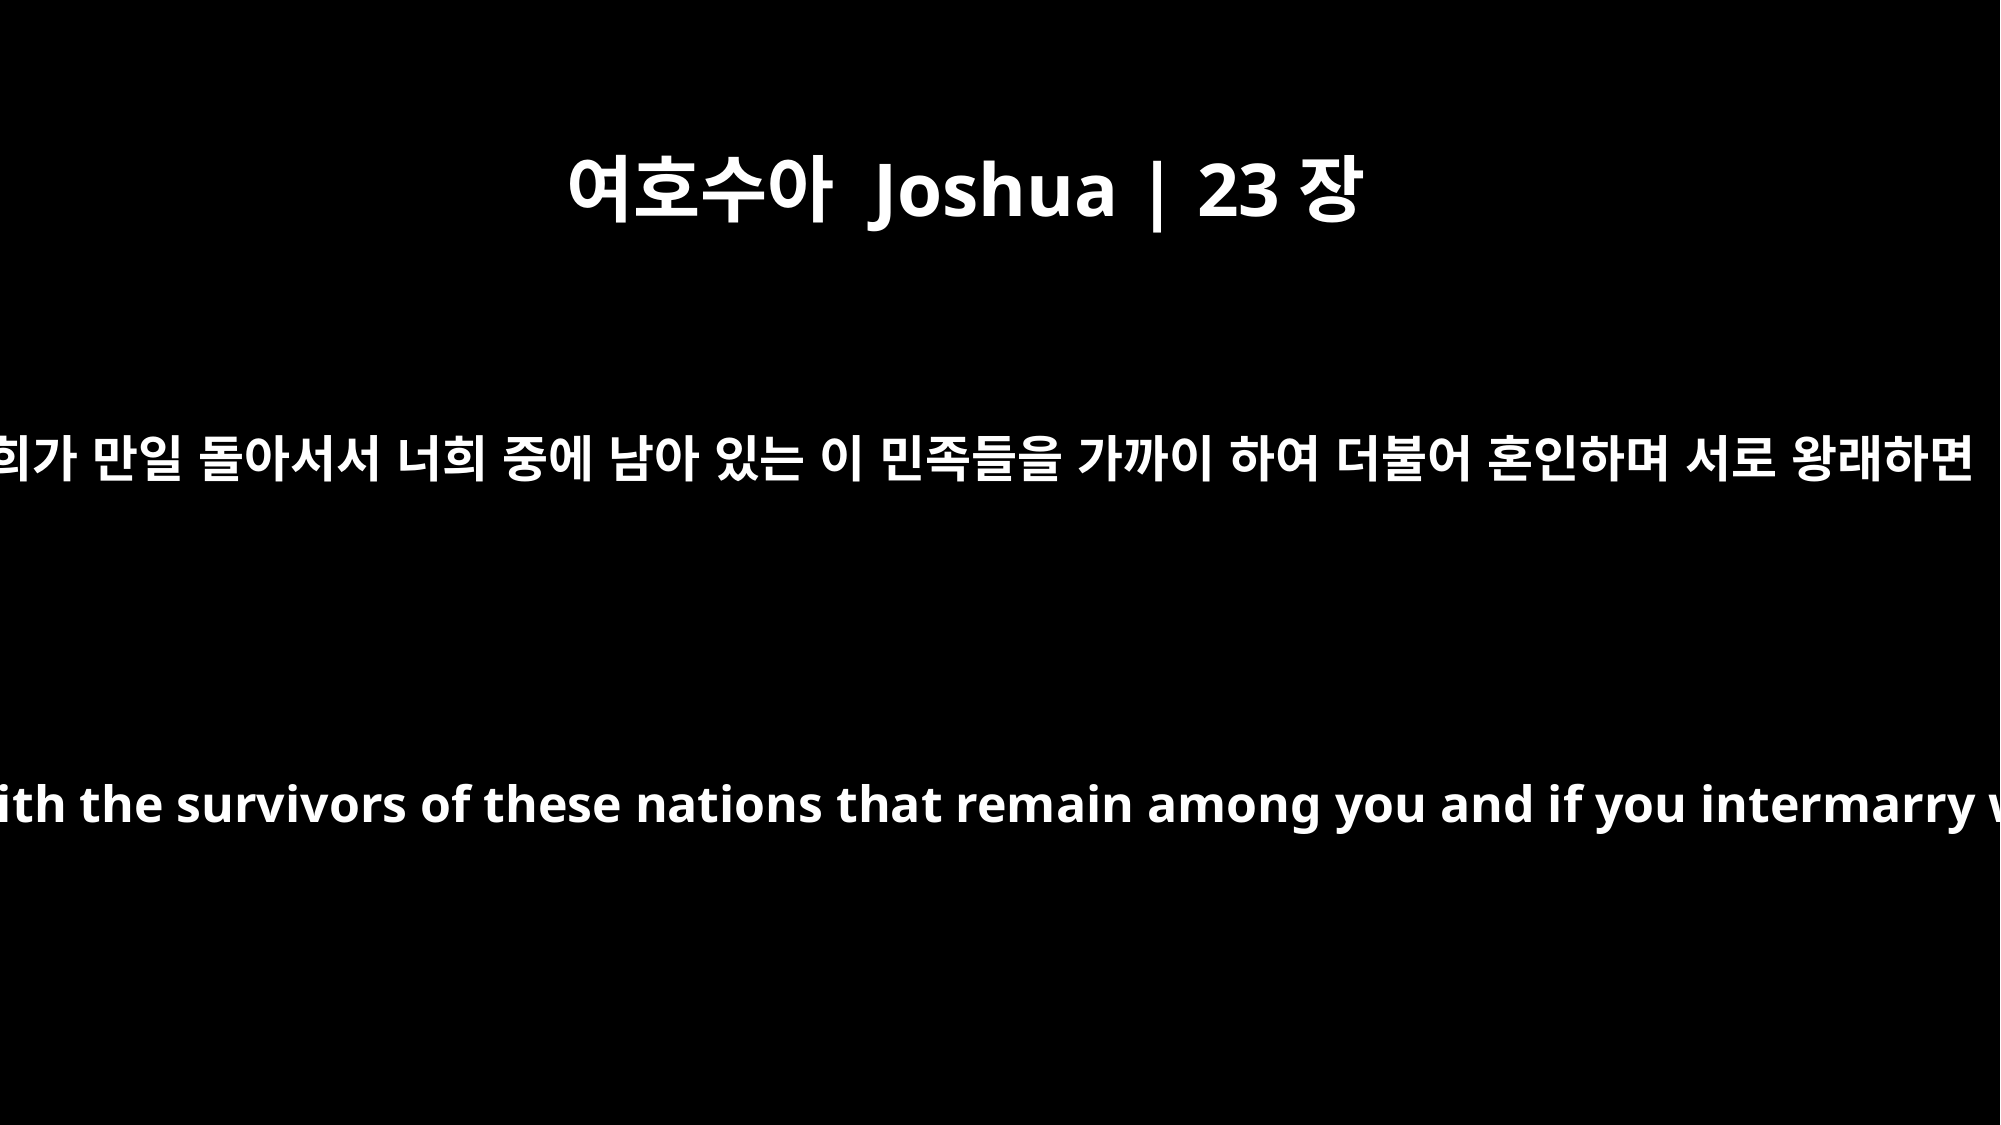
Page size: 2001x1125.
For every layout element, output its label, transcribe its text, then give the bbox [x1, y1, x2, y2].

text_box 여호수아 Joshua | 23장 [551, 136, 1381, 239]
text_box "But if you turn away and ally yourselves with the survivors of these nations that remain among you and if you intermarry with them and associate with them, [0, 764, 2000, 840]
text_box 12 너희가 만일 돌아서서 너희 중에 남아 있는 이 민족들을 가까이 하여 더불어 혼인하며 서로 왕래하면 [0, 359, 1992, 495]
